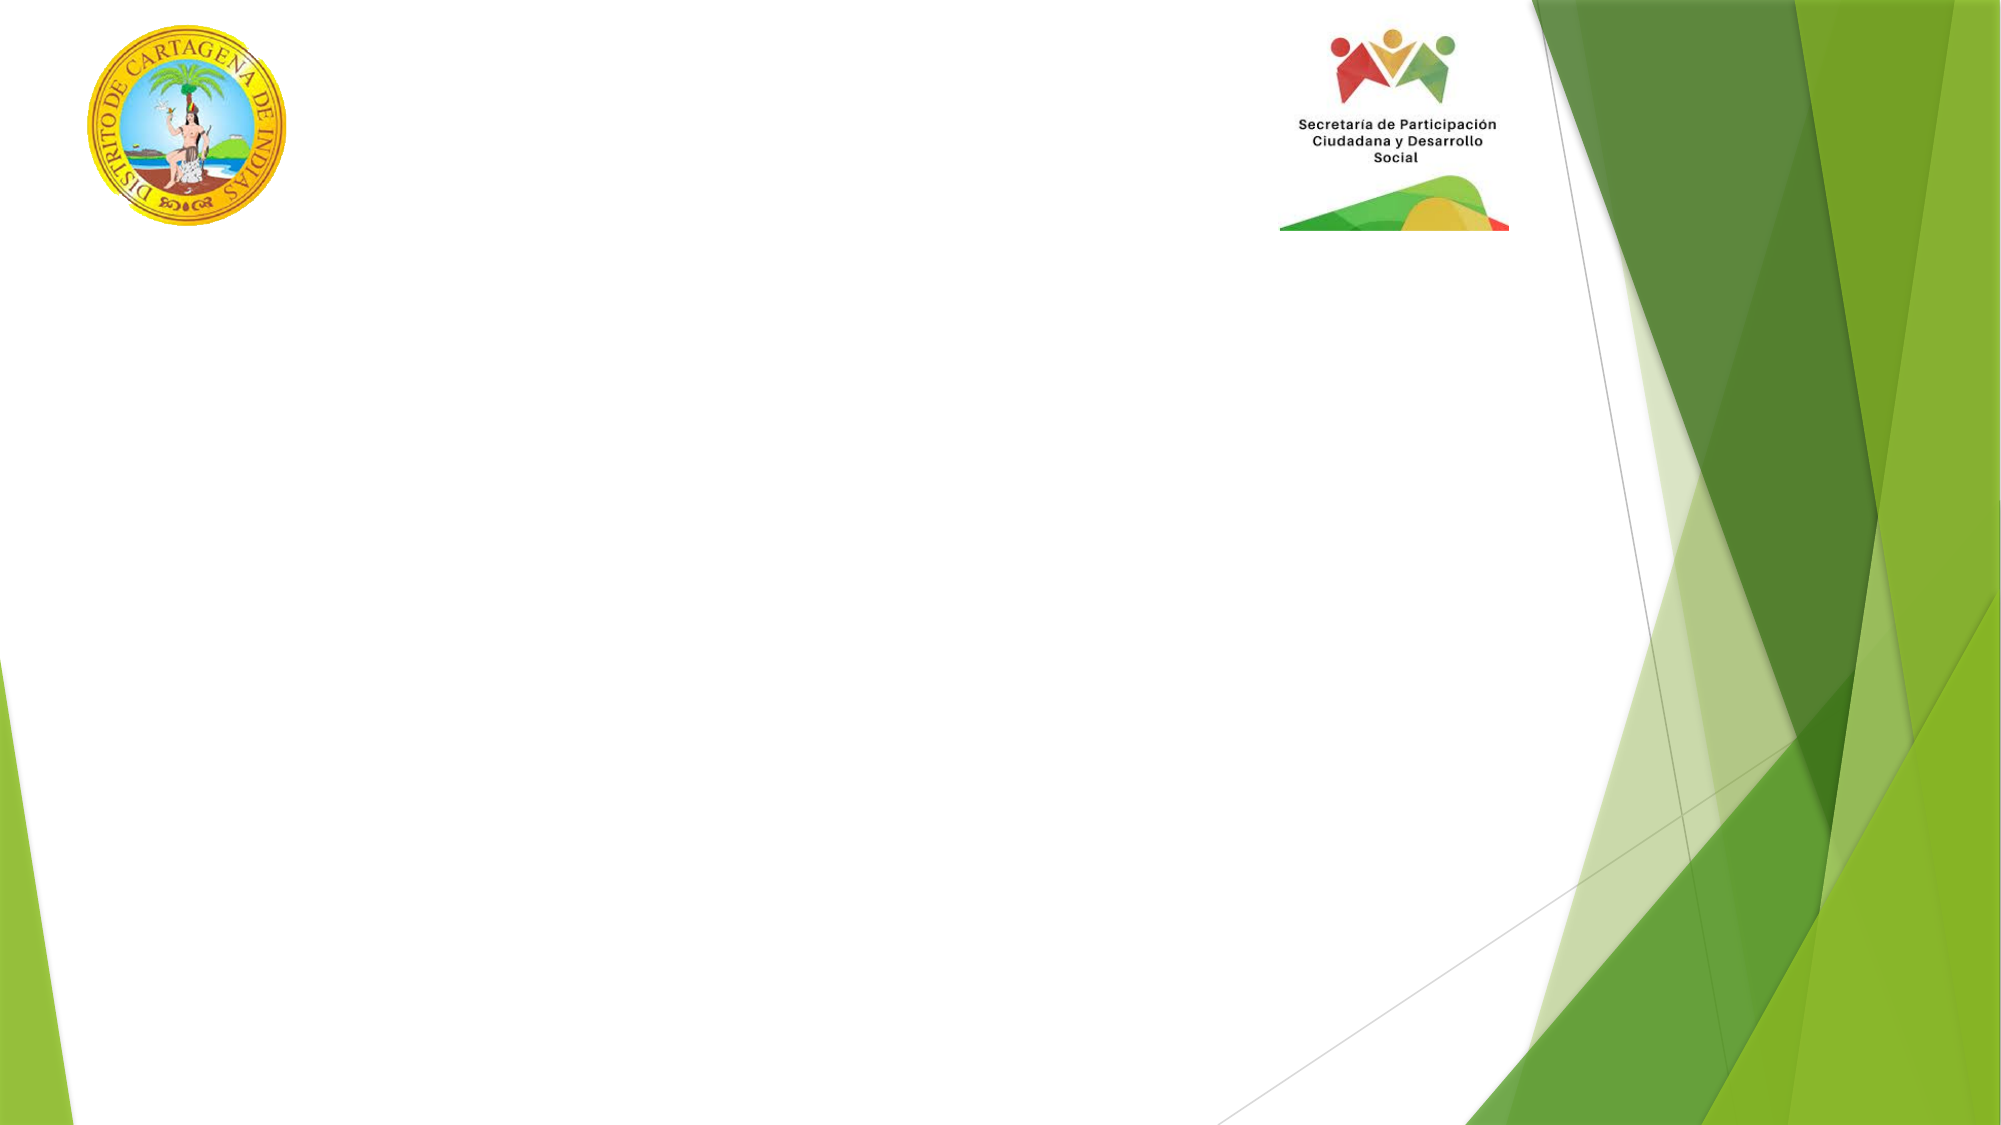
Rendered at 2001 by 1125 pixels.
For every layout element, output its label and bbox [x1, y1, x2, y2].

picture [1277, 0, 1510, 231]
picture [60, 0, 633, 429]
